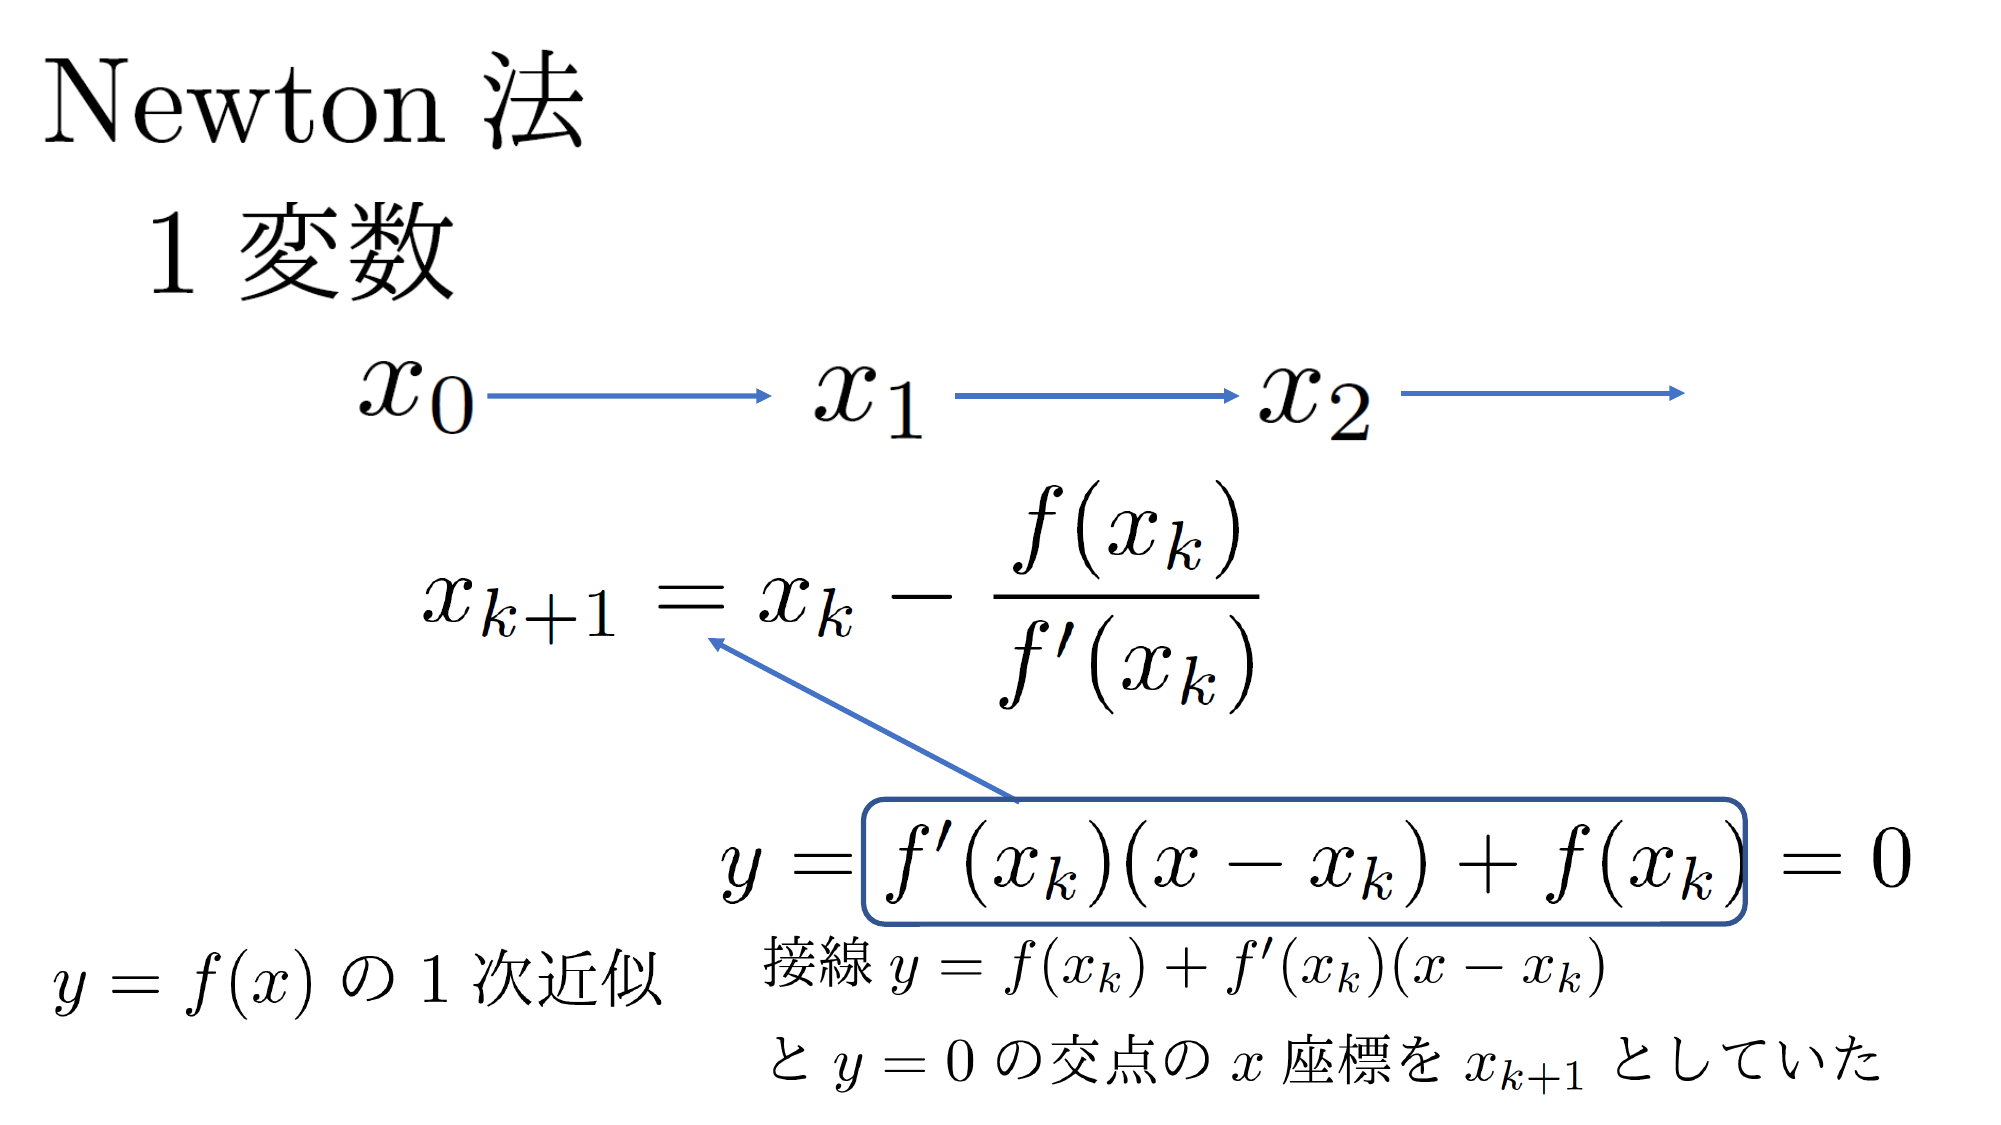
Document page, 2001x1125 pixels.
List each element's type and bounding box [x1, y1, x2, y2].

picture [716, 799, 1912, 910]
picture [1239, 345, 1388, 454]
text_box [707, 637, 1020, 803]
picture [135, 202, 474, 307]
text_box [863, 910, 1746, 924]
picture [18, 21, 616, 173]
picture [740, 924, 1888, 1101]
picture [44, 937, 669, 1033]
picture [419, 480, 1260, 715]
picture [356, 345, 488, 447]
picture [793, 345, 934, 458]
